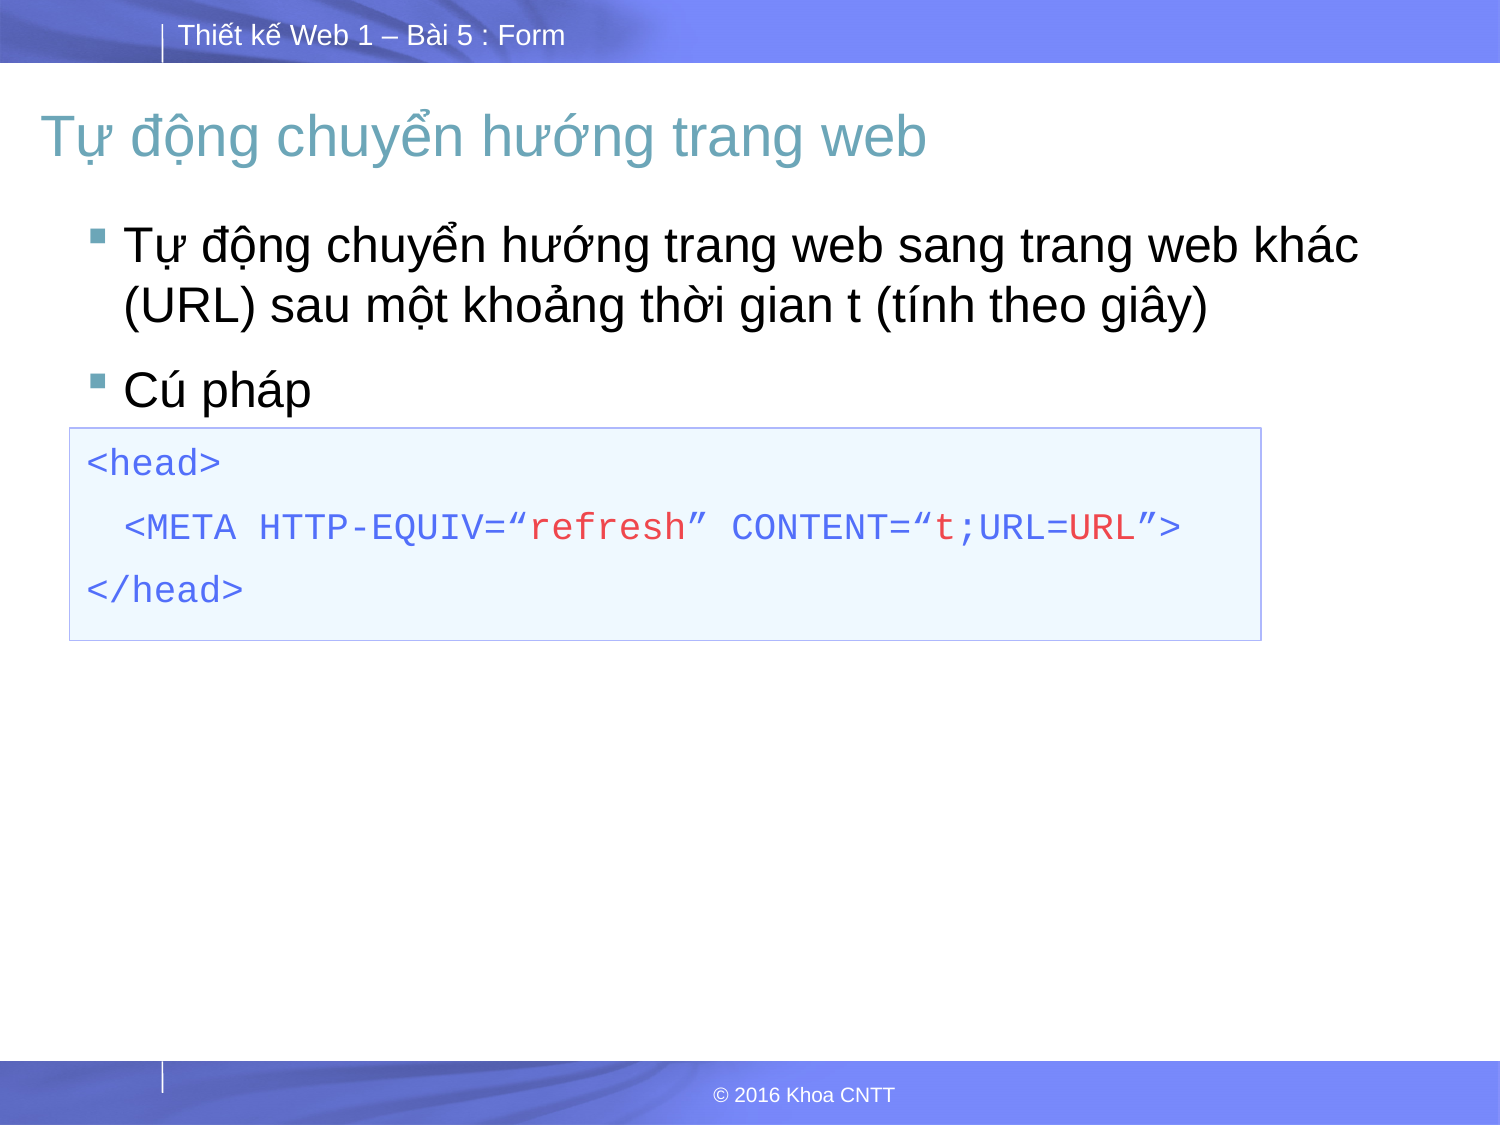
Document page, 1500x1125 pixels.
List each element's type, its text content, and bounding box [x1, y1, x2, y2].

title Tự động chuyển hướng trang web [25, 95, 1449, 178]
picture [0, 0, 1500, 63]
picture [0, 1061, 1500, 1125]
list Tự động chuyển hướng trang web sang trang web khác (URL) sau một khoảng thời gian t (tính theo giây) Cú pháp <head> <META HTTP-EQUIV=“refresh” CONTENT=“t;URL=URL”> </head> [71, 204, 1451, 1032]
text_box [69, 427, 1261, 641]
